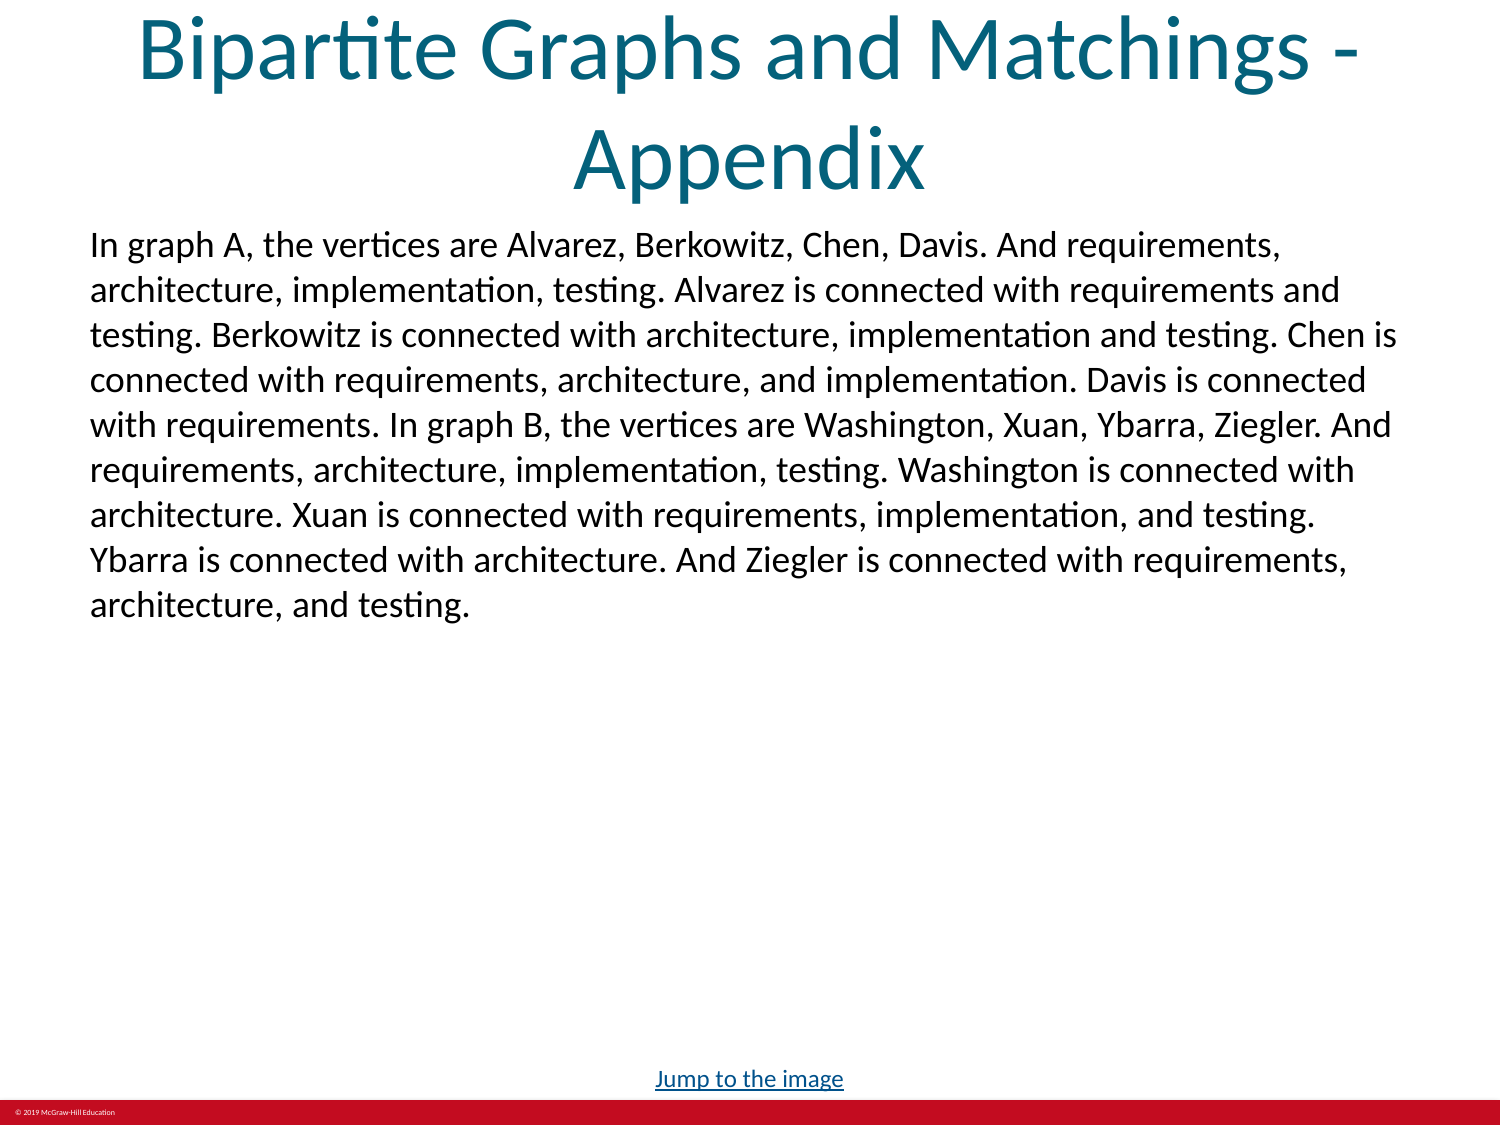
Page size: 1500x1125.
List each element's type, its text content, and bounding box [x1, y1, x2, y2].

list In graph A, the vertices are Alvarez, Berkowitz, Chen, Davis. And requirements, architecture, implementation, testing. Alvarez is connected with requirements and testing. Berkowitz is connected with architecture, implementation and testing. Chen is connected with requirements, architecture, and implementation. Davis is connected with requirements. In graph B, the vertices are Washington, Xuan, Ybarra, Ziegler. And requirements, architecture, implementation, testing. Washington is connected with architecture. Xuan is connected with requirements, implementation, and testing. Ybarra is connected with architecture. And Ziegler is connected with requirements, architecture, and testing. [75, 212, 1425, 1075]
title Bipartite Graphs and Matchings - Appendix [0, 0, 1500, 195]
list Jump to the image [568, 1062, 932, 1093]
